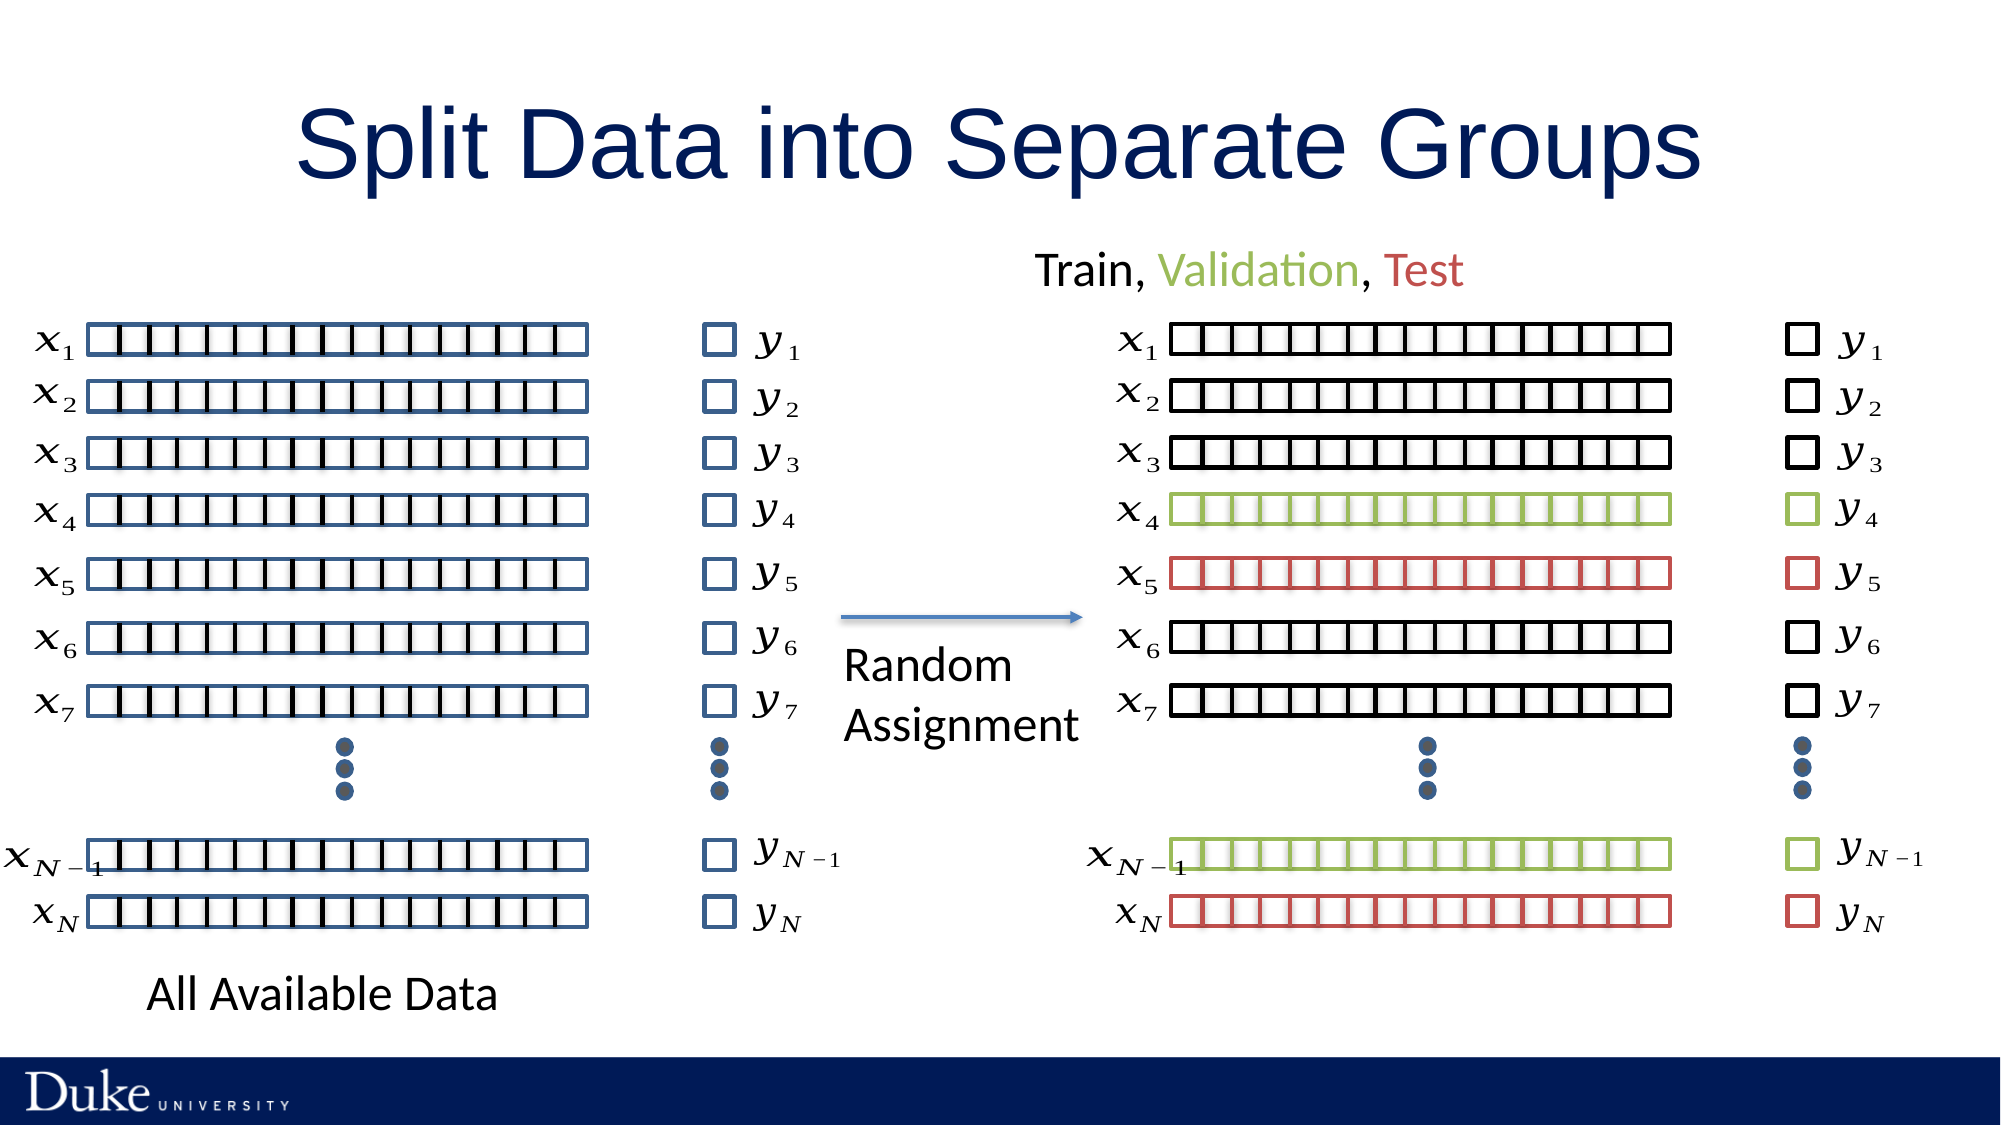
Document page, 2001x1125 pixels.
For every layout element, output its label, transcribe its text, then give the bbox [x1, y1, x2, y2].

text_box Random Assignment [828, 623, 1096, 759]
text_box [87, 324, 588, 355]
text_box [702, 436, 737, 470]
text_box [702, 557, 737, 591]
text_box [87, 437, 588, 469]
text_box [1170, 437, 1671, 468]
text_box [1785, 322, 1820, 356]
picture [0, 0, 2001, 1125]
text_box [87, 896, 588, 927]
text_box [702, 684, 737, 718]
text_box [702, 322, 737, 357]
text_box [1170, 685, 1671, 716]
text_box [1785, 378, 1820, 413]
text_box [87, 494, 588, 526]
title Split Data into Separate Groups [99, 45, 1900, 233]
text_box [702, 379, 737, 414]
text_box All Available Data [131, 952, 514, 1028]
text_box [1785, 683, 1820, 718]
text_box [87, 381, 588, 412]
text_box [1785, 556, 1820, 590]
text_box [1170, 323, 1671, 355]
text_box [702, 621, 737, 655]
text_box [702, 894, 737, 929]
text_box Train, Validation, Test [1019, 229, 1480, 304]
text_box [1785, 492, 1820, 526]
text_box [87, 622, 588, 653]
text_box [87, 558, 588, 590]
text_box [1785, 837, 1820, 871]
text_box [1795, 738, 1810, 798]
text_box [1170, 557, 1671, 589]
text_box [1170, 380, 1671, 411]
text_box [1785, 435, 1820, 470]
text_box [702, 493, 737, 527]
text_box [87, 839, 588, 871]
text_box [712, 738, 727, 799]
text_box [1170, 838, 1671, 870]
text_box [87, 686, 588, 717]
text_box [1170, 494, 1671, 525]
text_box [1170, 895, 1671, 927]
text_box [1420, 738, 1435, 799]
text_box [337, 739, 352, 799]
text_box [702, 838, 737, 872]
text_box [1785, 894, 1820, 928]
text_box [1785, 620, 1820, 654]
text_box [1170, 621, 1671, 653]
